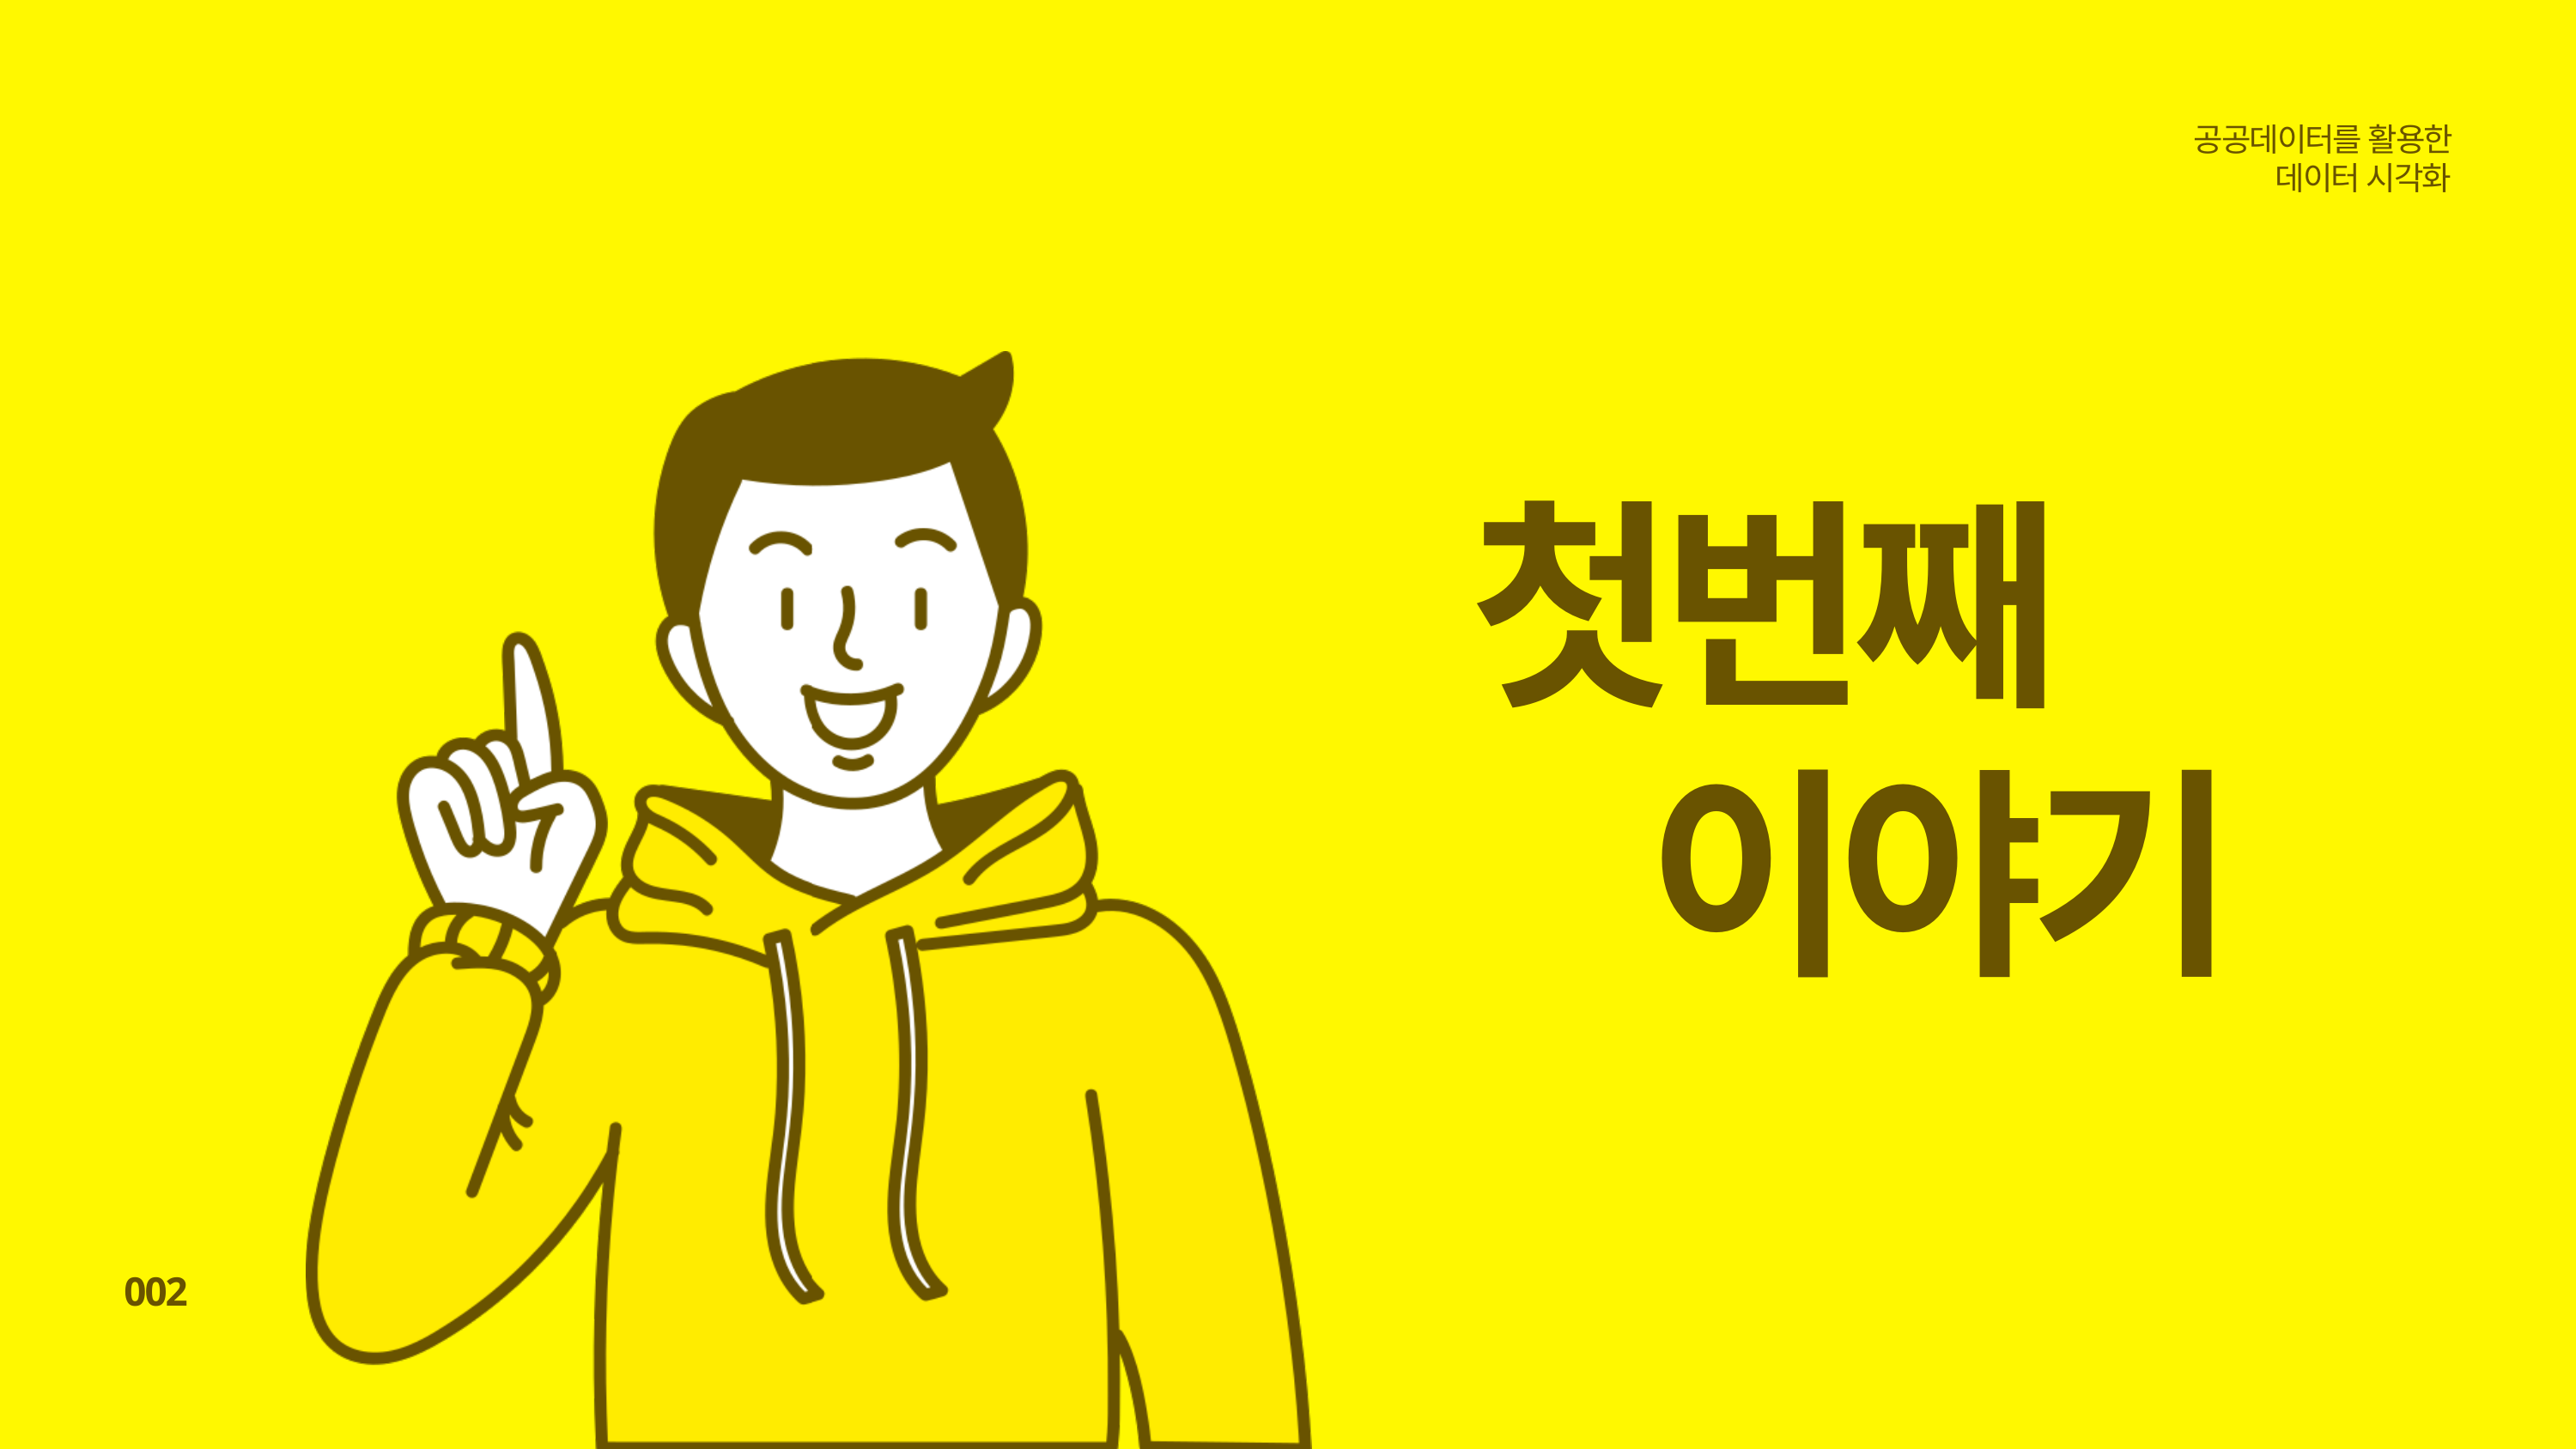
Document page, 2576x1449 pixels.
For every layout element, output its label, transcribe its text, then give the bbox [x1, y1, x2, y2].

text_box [306, 351, 1313, 1449]
text_box 첫번째 이야기 [1456, 458, 2576, 1348]
text_box 002 [111, 1260, 226, 1333]
text_box 공공데이터를 활용한 데이터 시각화 [2146, 112, 2464, 245]
